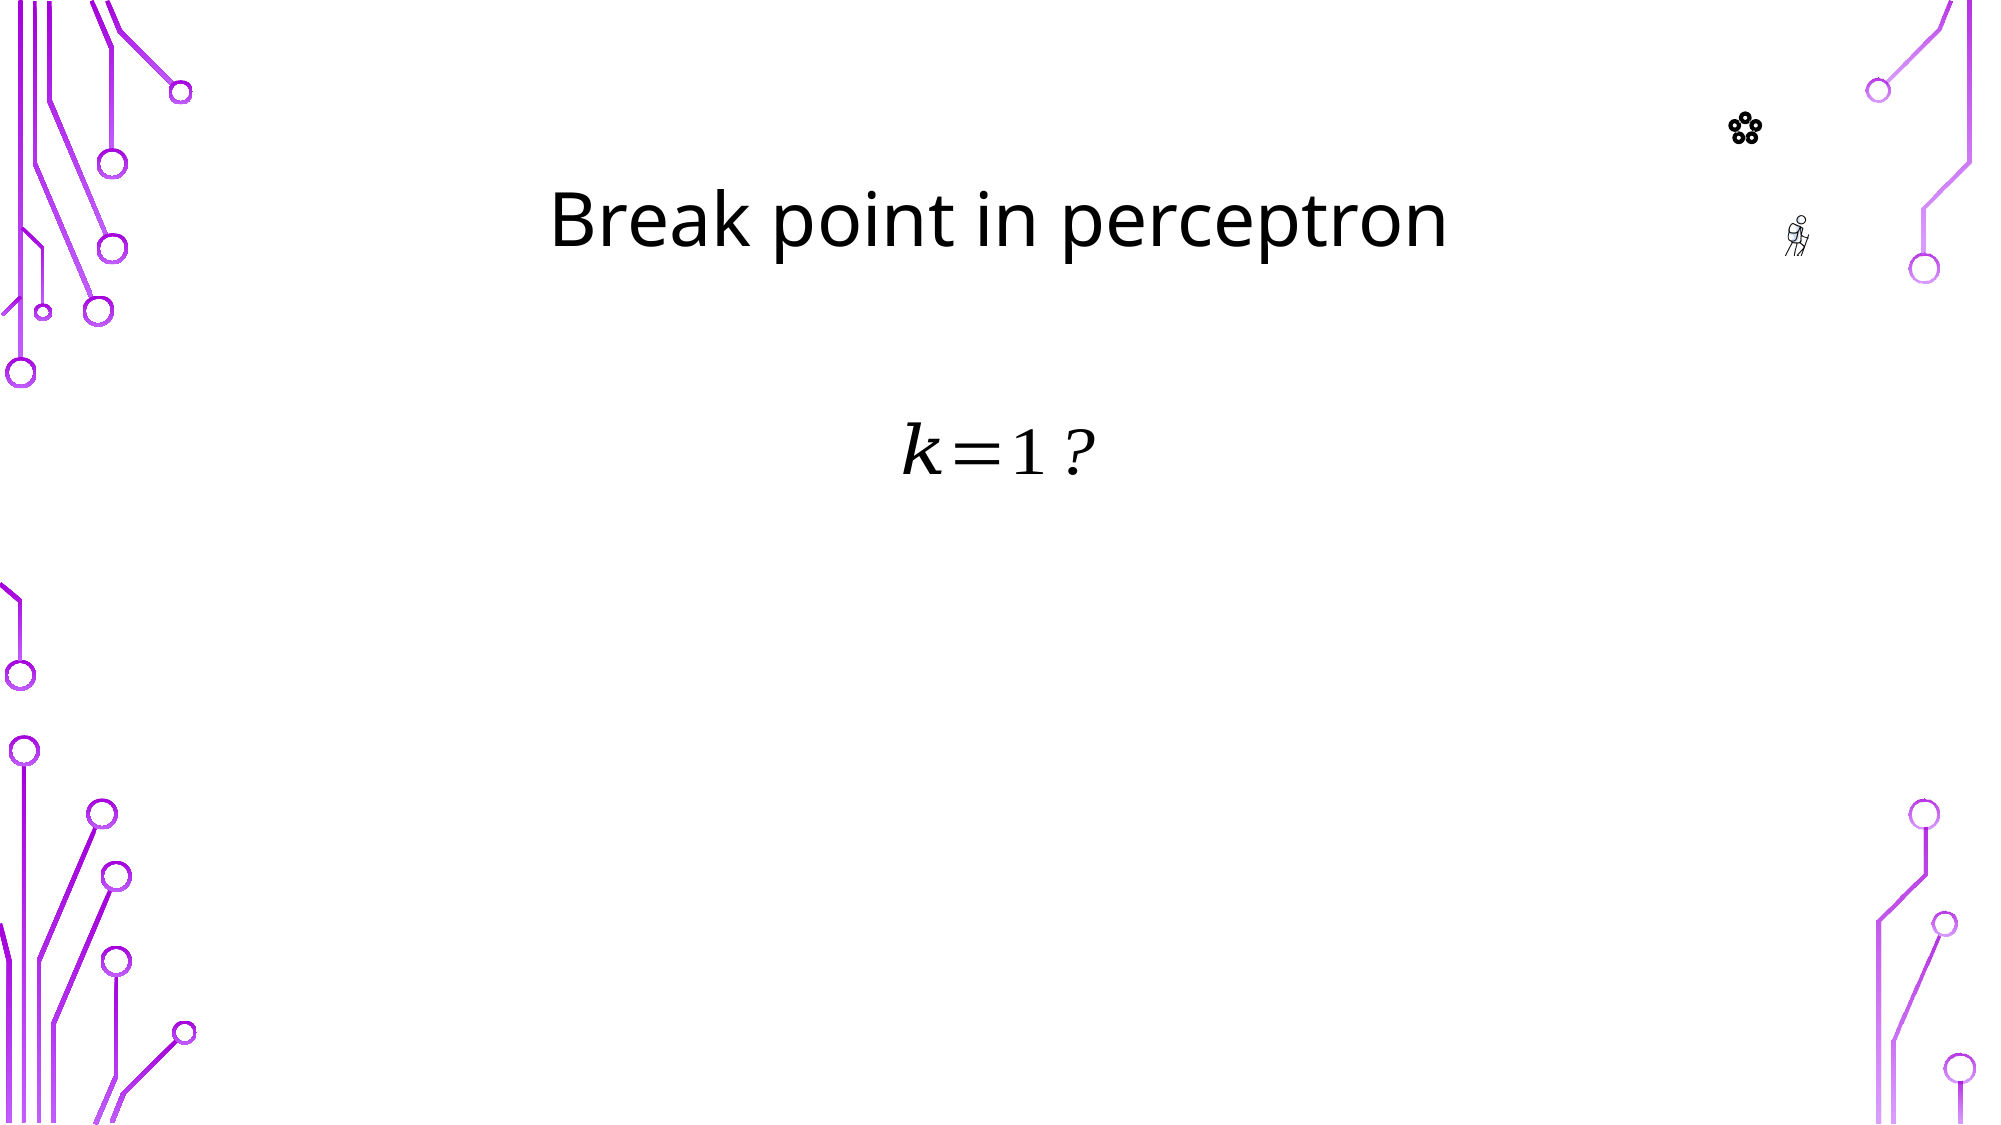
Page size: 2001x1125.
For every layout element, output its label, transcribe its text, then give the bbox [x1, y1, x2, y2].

text_box [1886, 74, 1897, 82]
text_box [1915, 280, 1934, 284]
text_box [0, 0, 2000, 1125]
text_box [1724, 113, 1937, 261]
text_box [1891, 1100, 1896, 1124]
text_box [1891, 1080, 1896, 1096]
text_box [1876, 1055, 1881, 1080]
title Break point in perceptron [187, 101, 1813, 344]
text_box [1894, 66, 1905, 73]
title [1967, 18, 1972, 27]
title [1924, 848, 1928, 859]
text_box [1876, 1087, 1881, 1124]
